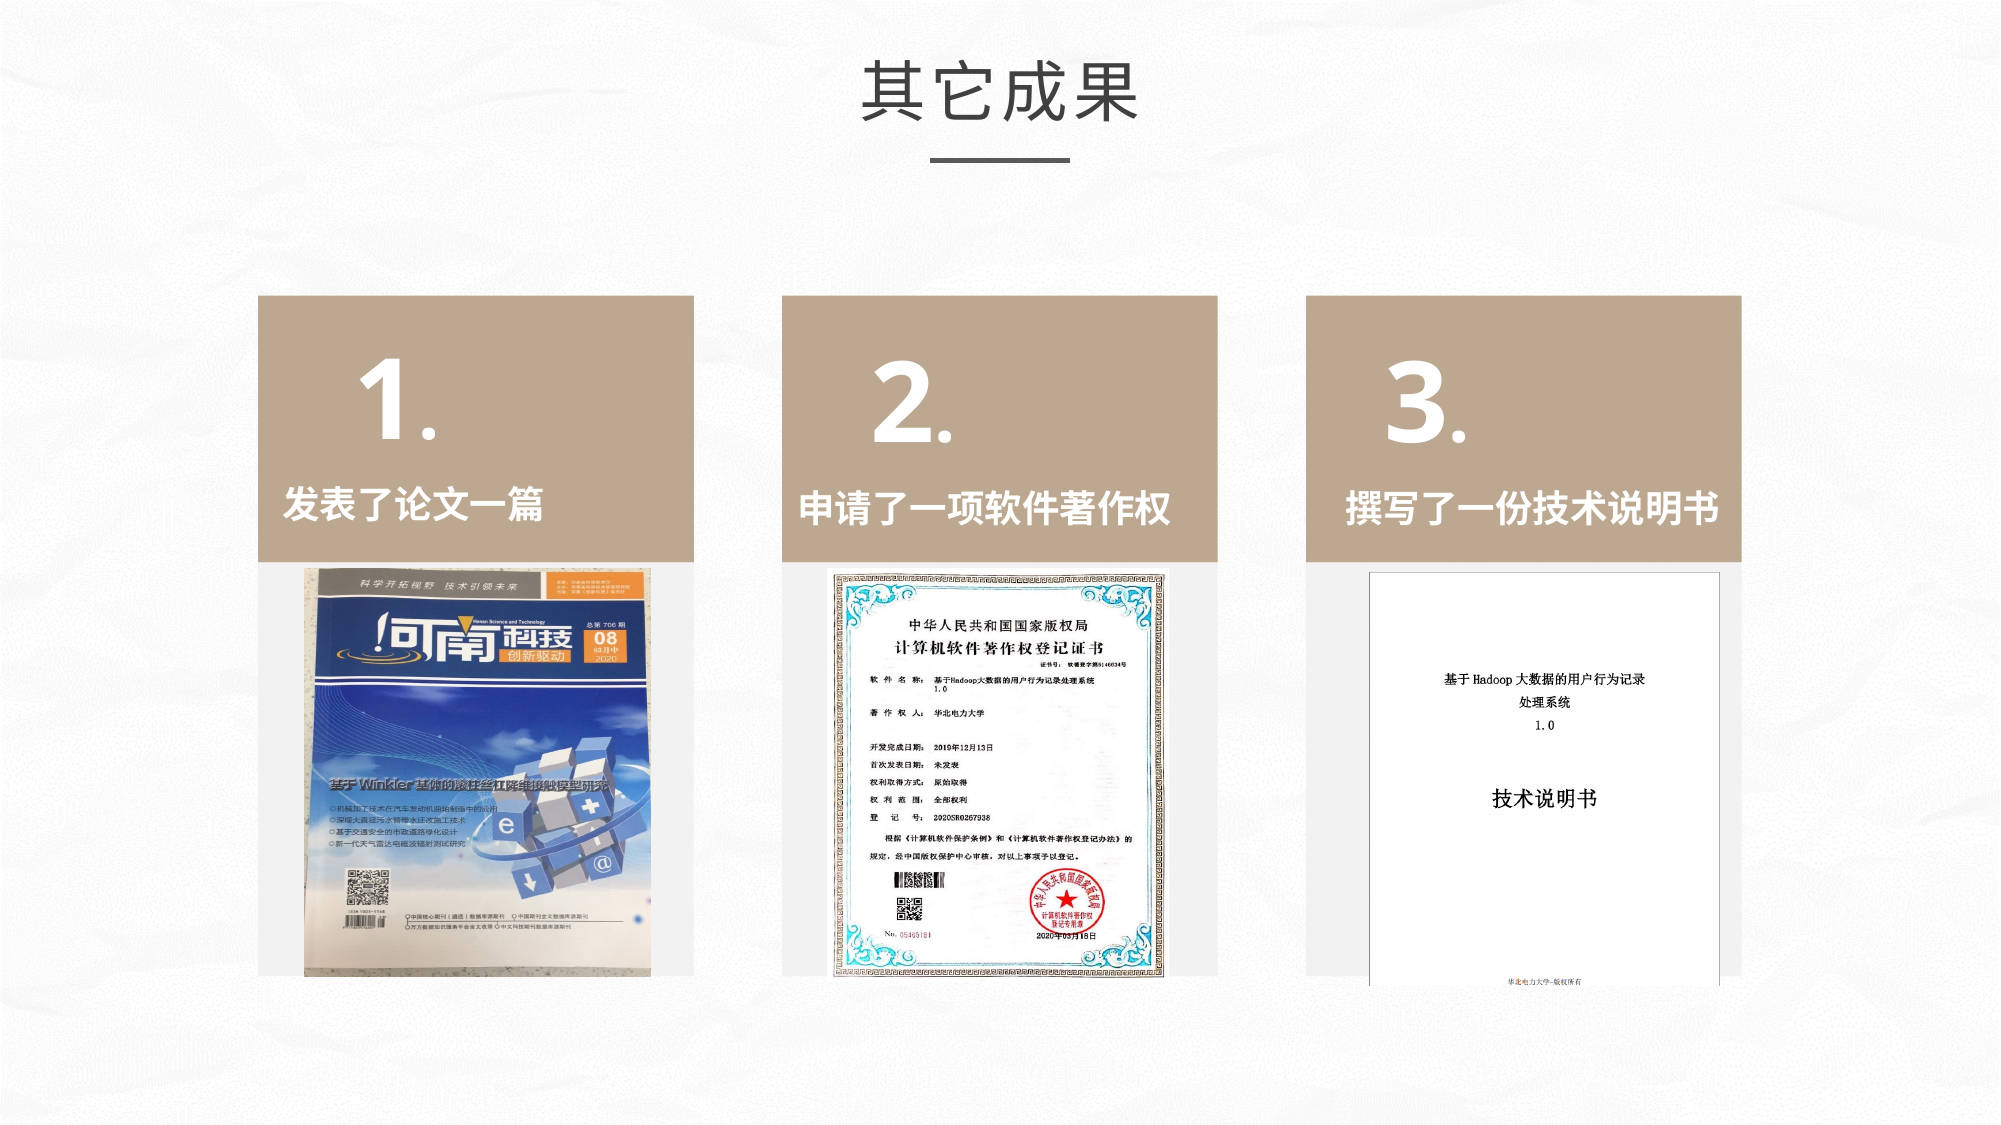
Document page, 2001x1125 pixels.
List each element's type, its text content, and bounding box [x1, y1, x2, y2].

text_box [781, 561, 1219, 977]
text_box 申请了一项软件著作权 [782, 477, 1213, 537]
text_box 2. [855, 322, 1228, 473]
picture [1368, 572, 1720, 987]
text_box [257, 561, 695, 977]
text_box [781, 295, 1219, 561]
picture [826, 568, 1169, 982]
text_box [1305, 561, 1743, 977]
text_box 撰写了一份技术说明书 [1330, 477, 1743, 537]
text_box [257, 295, 695, 561]
text_box 发表了论文一篇 [267, 473, 688, 534]
picture [303, 568, 651, 977]
text_box [1305, 295, 1743, 561]
text_box 1. [339, 319, 712, 469]
text_box 3. [1369, 322, 1742, 473]
text_box 其它成果 [717, 44, 1283, 136]
